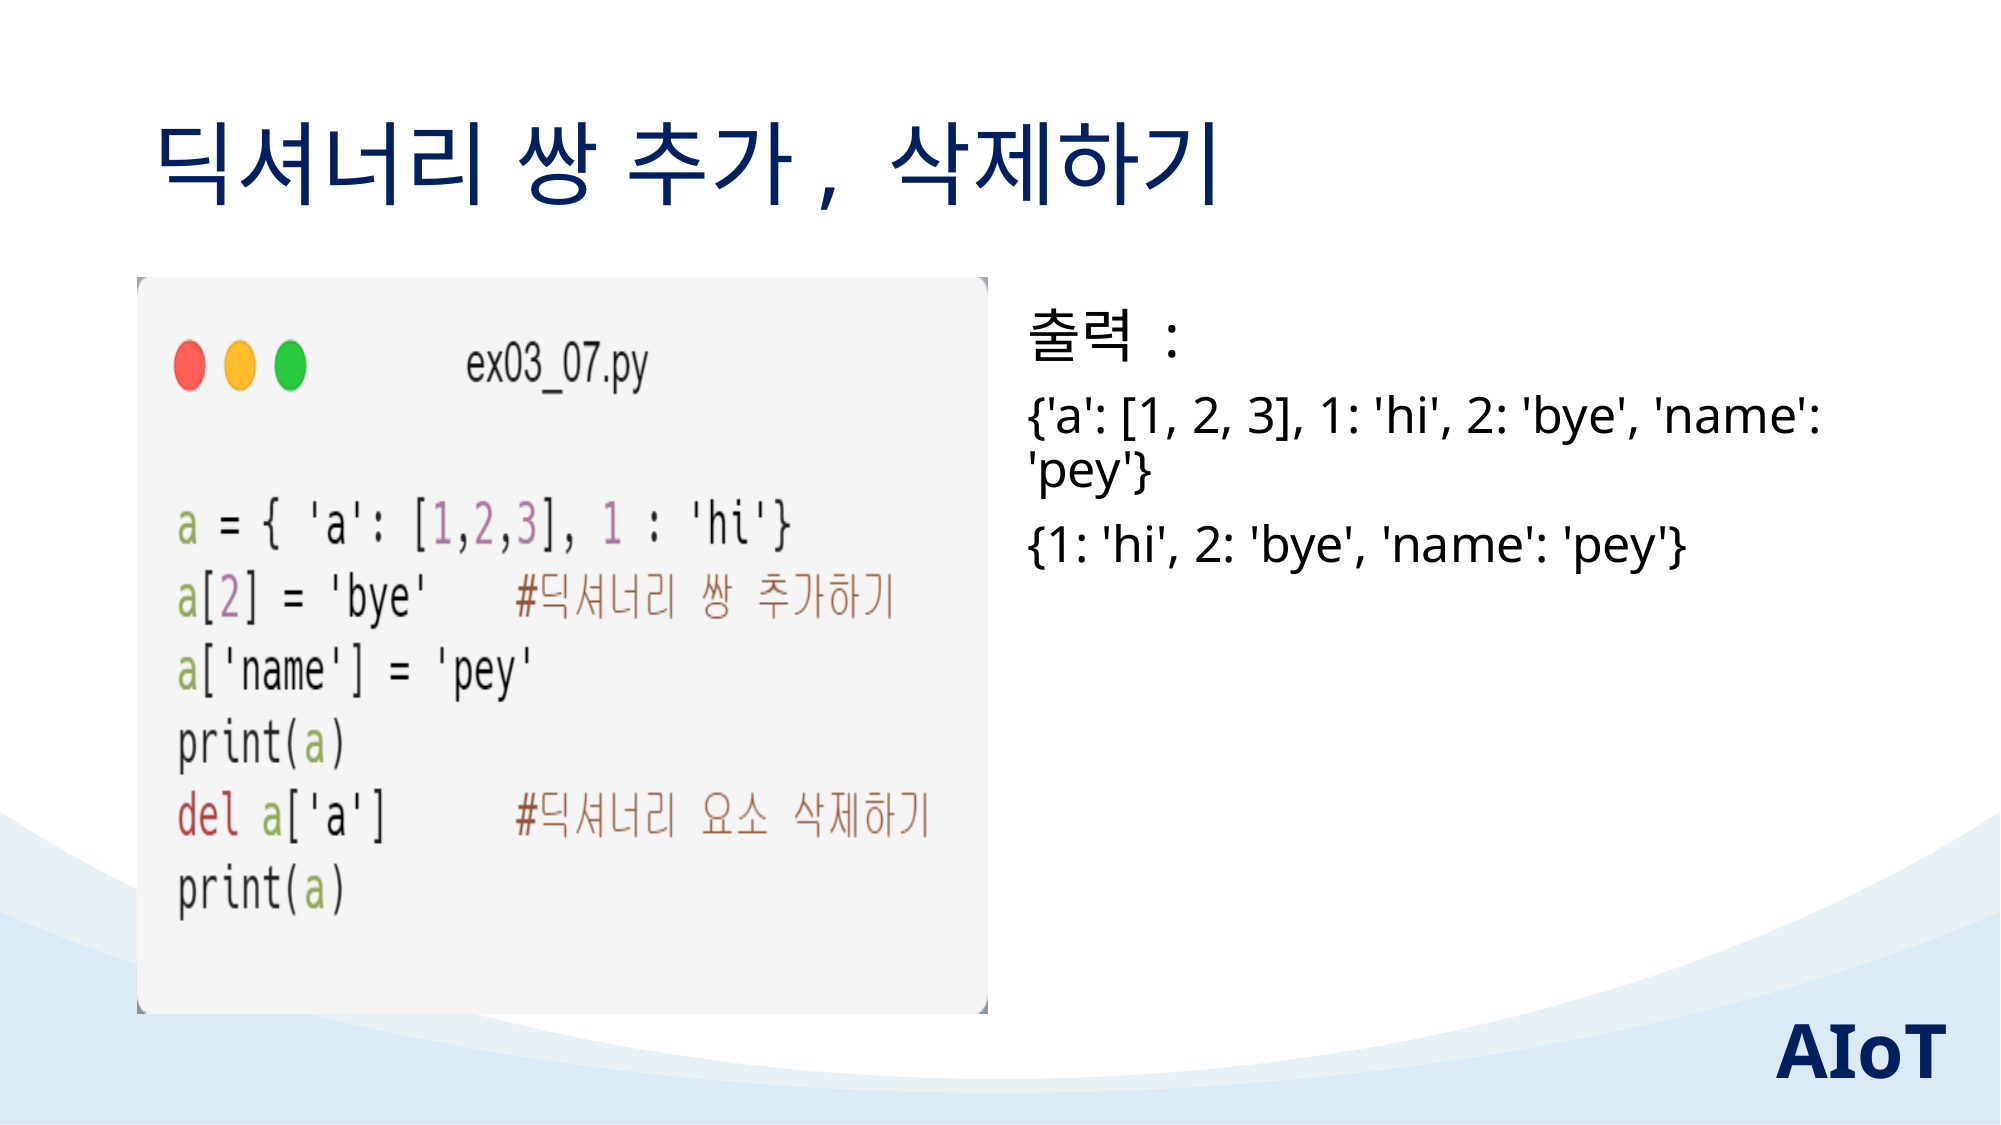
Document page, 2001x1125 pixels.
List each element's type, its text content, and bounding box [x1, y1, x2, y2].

title 딕셔너리 쌍 추가, 삭제하기 [137, 59, 1863, 278]
list 출력 : {'a': [1, 2, 3], 1: 'hi', 2: 'bye', 'name': 'pey'} {1: 'hi', 2: 'bye', 'name': 'pey'} [1012, 299, 1954, 1014]
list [137, 277, 988, 1014]
